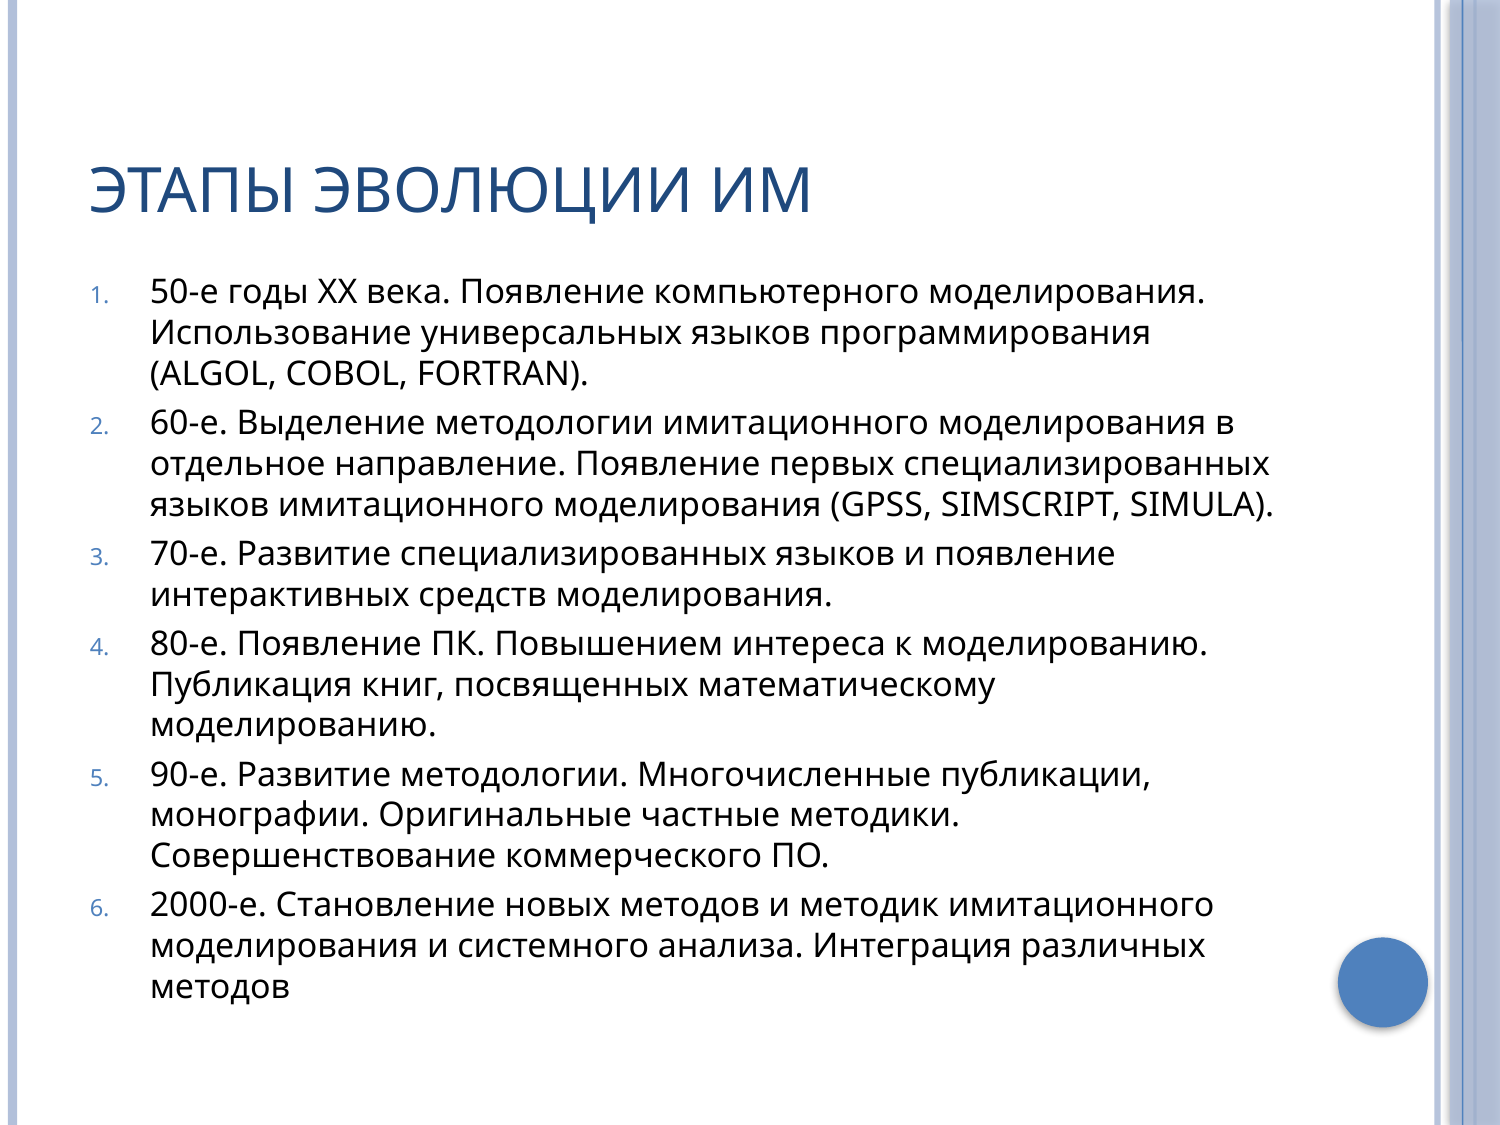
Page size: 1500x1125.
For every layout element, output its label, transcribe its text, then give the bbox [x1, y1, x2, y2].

list 50-е годы XX века. Появление компьютерного моделирования. Использование универсальных языков программирования (ALGOL, COBOL, FORTRAN). 60-е. Выделение методологии имитационного моделирования в отдельное направление. Появление первых специализированных языков имитационного моделирования (GPSS, SIMSCRIPT, SIMULA). 70-е. Развитие специализированных языков и появление интерактивных средств моделирования. 80-е. Появление ПК. Повышением интереса к моделированию. Публикация книг, посвященных математическому моделированию. 90-е. Развитие методологии. Многочисленные публикации, монографии. Оригинальные частные методики. Совершенствование коммерческого ПО. 2000-е. Становление новых методов и методик имитационного моделирования и системного анализа. Интеграция различных методов [75, 262, 1300, 1062]
title Этапы эволюции ИМ [75, 45, 1300, 233]
